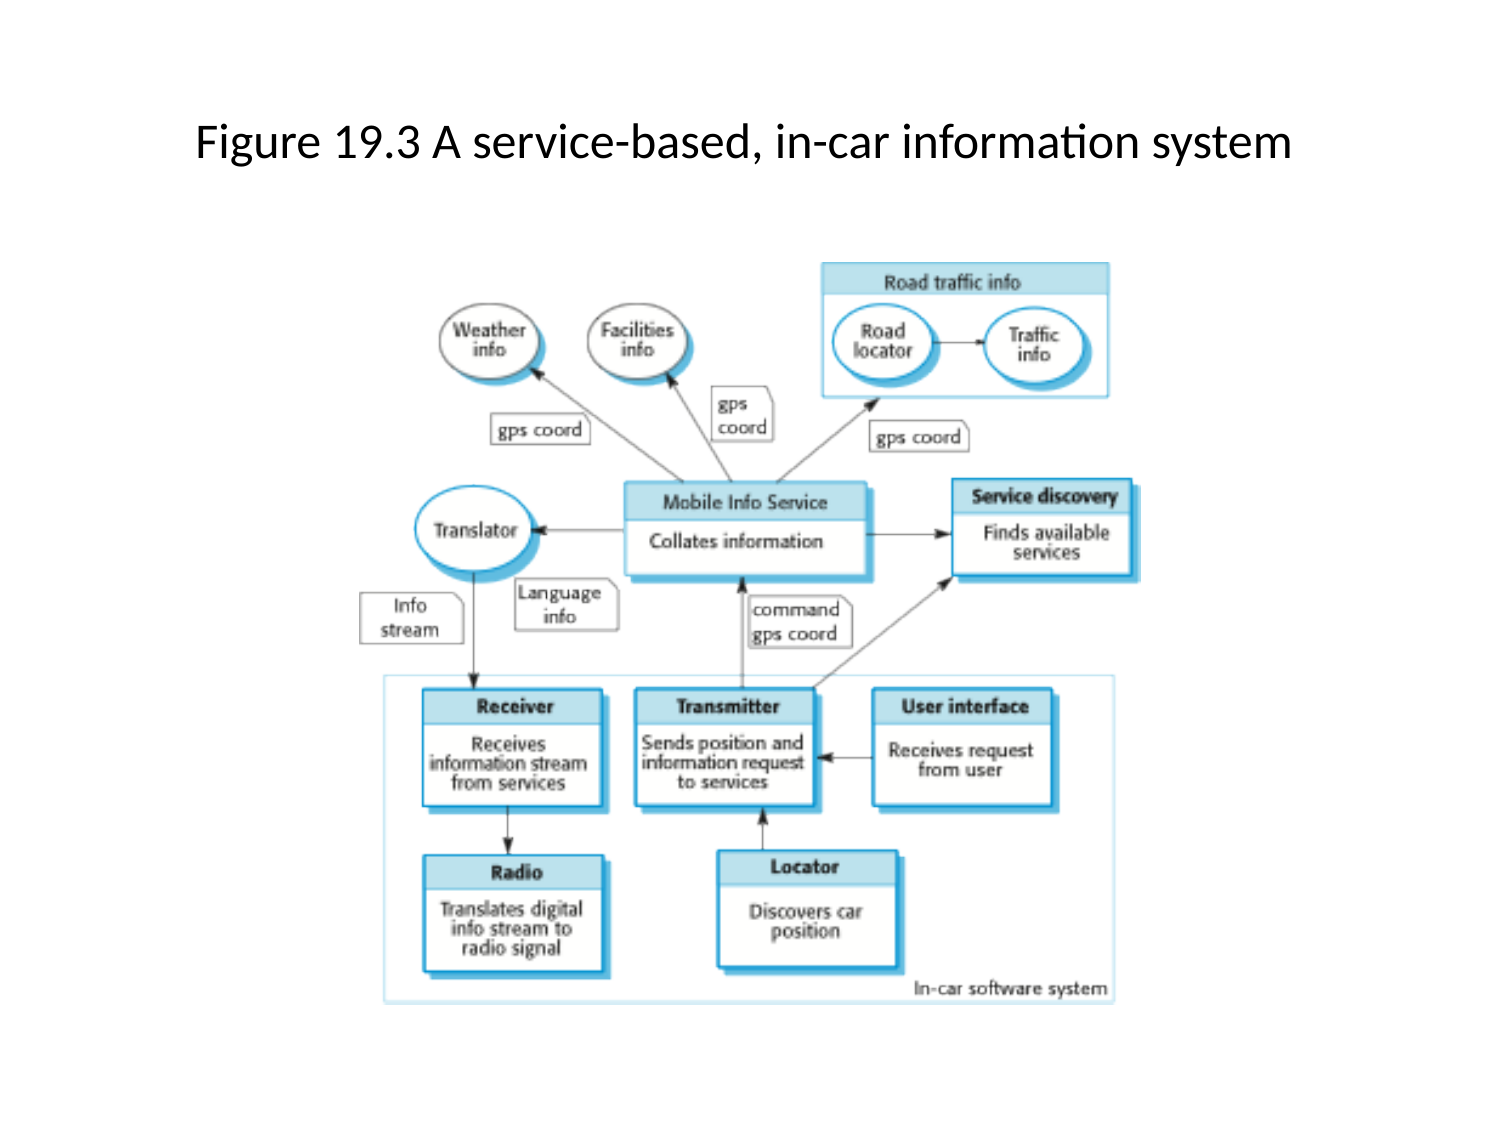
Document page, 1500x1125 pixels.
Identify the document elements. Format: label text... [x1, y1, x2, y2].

title Figure 19.3 A service-based, in-car information system [75, 45, 1425, 233]
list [74, 262, 1426, 1006]
